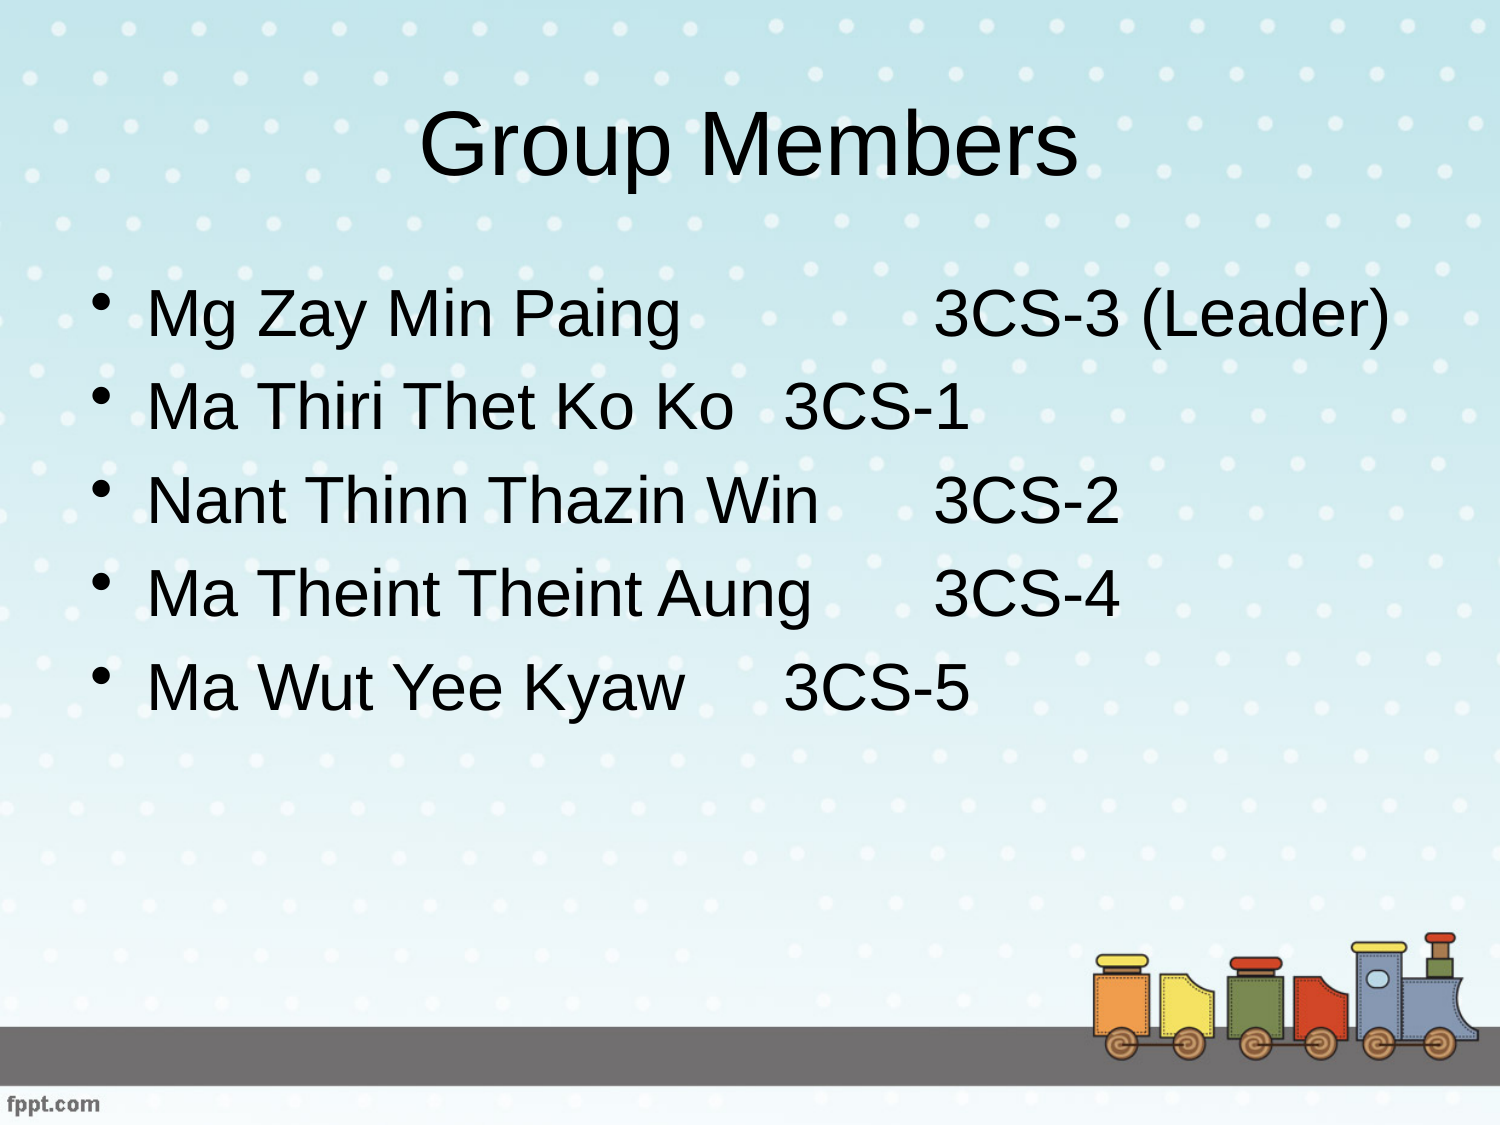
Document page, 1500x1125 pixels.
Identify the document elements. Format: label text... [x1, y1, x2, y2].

list Mg Zay Min Paing 3CS-3 (Leader) Ma Thiri Thet Ko Ko 3CS-1 Nant Thinn Thazin Win 3CS-2 Ma Theint Theint Aung 3CS-4 Ma Wut Yee Kyaw 3CS-5 [75, 262, 1425, 1005]
title Group Members [75, 45, 1425, 233]
picture [0, 0, 1500, 1125]
